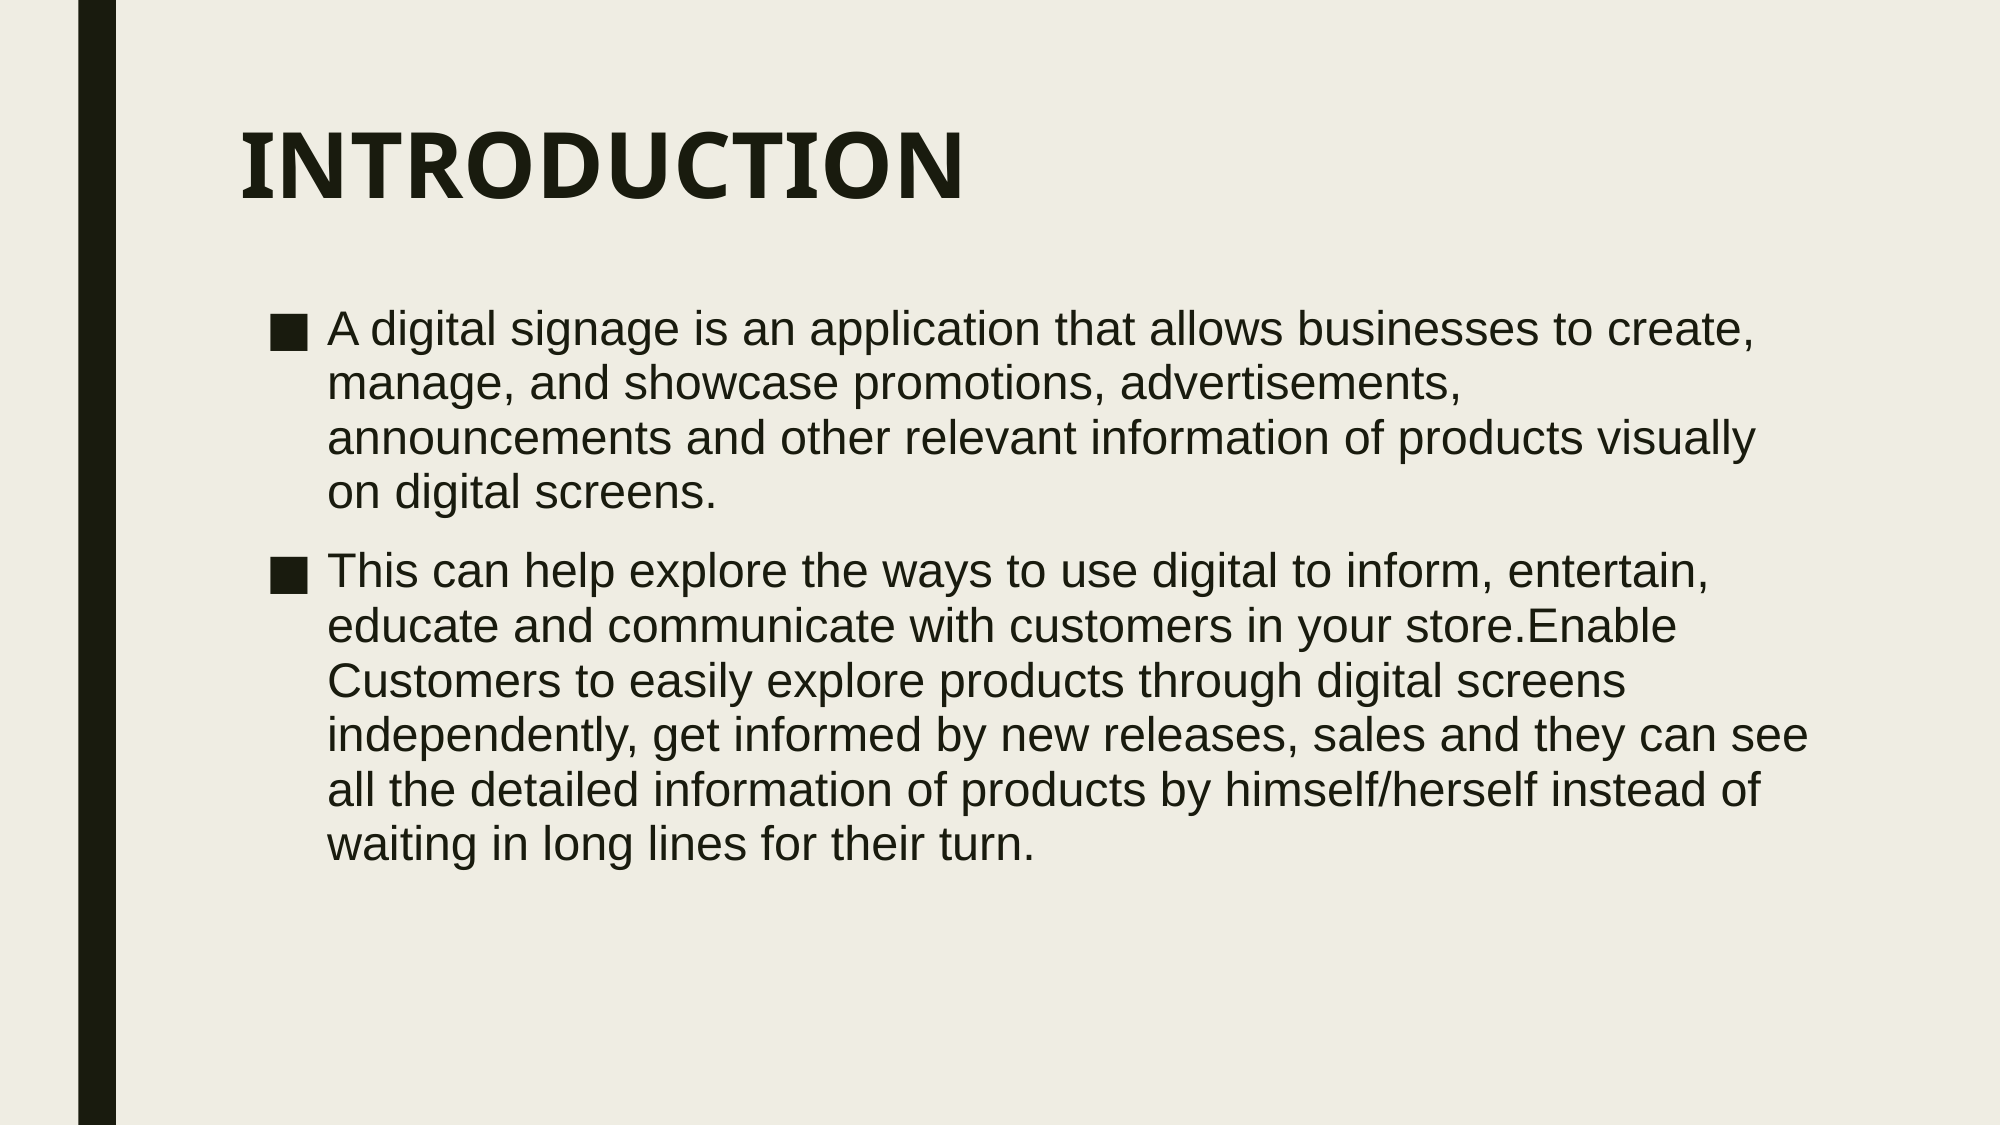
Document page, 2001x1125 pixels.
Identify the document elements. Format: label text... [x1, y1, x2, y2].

title INTRODUCTION [225, 112, 1800, 357]
list A digital signage is an application that allows businesses to create, manage, and showcase promotions, advertisements, announcements and other relevant information of products visually on digital screens. This can help explore the ways to use digital to inform, entertain, educate and communicate with customers in your store.Enable Customers to easily explore products through digital screens independently, get informed by new releases, sales and they can see all the detailed information of products by himself/herself instead of waiting in long lines for their turn. [251, 293, 1827, 882]
